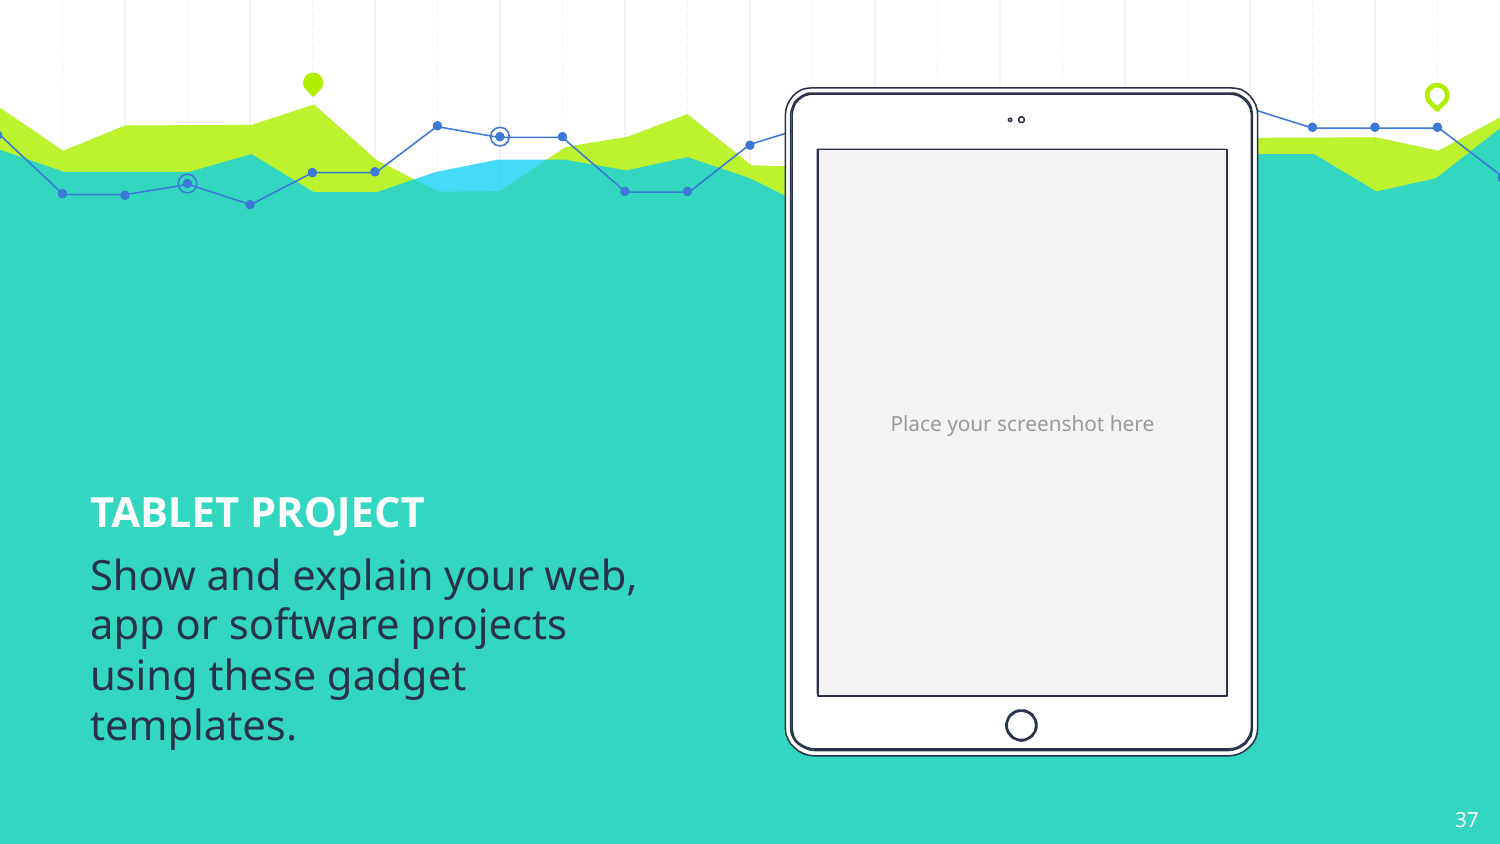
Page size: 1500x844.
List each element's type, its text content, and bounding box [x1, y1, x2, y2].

text_box [785, 87, 1258, 756]
list TABLET PROJECT Show and explain your web, app or software projects using these gadget templates. [75, 353, 662, 764]
slide_number 37 [1403, 791, 1494, 844]
text_box Place your screenshot here [817, 149, 1227, 697]
